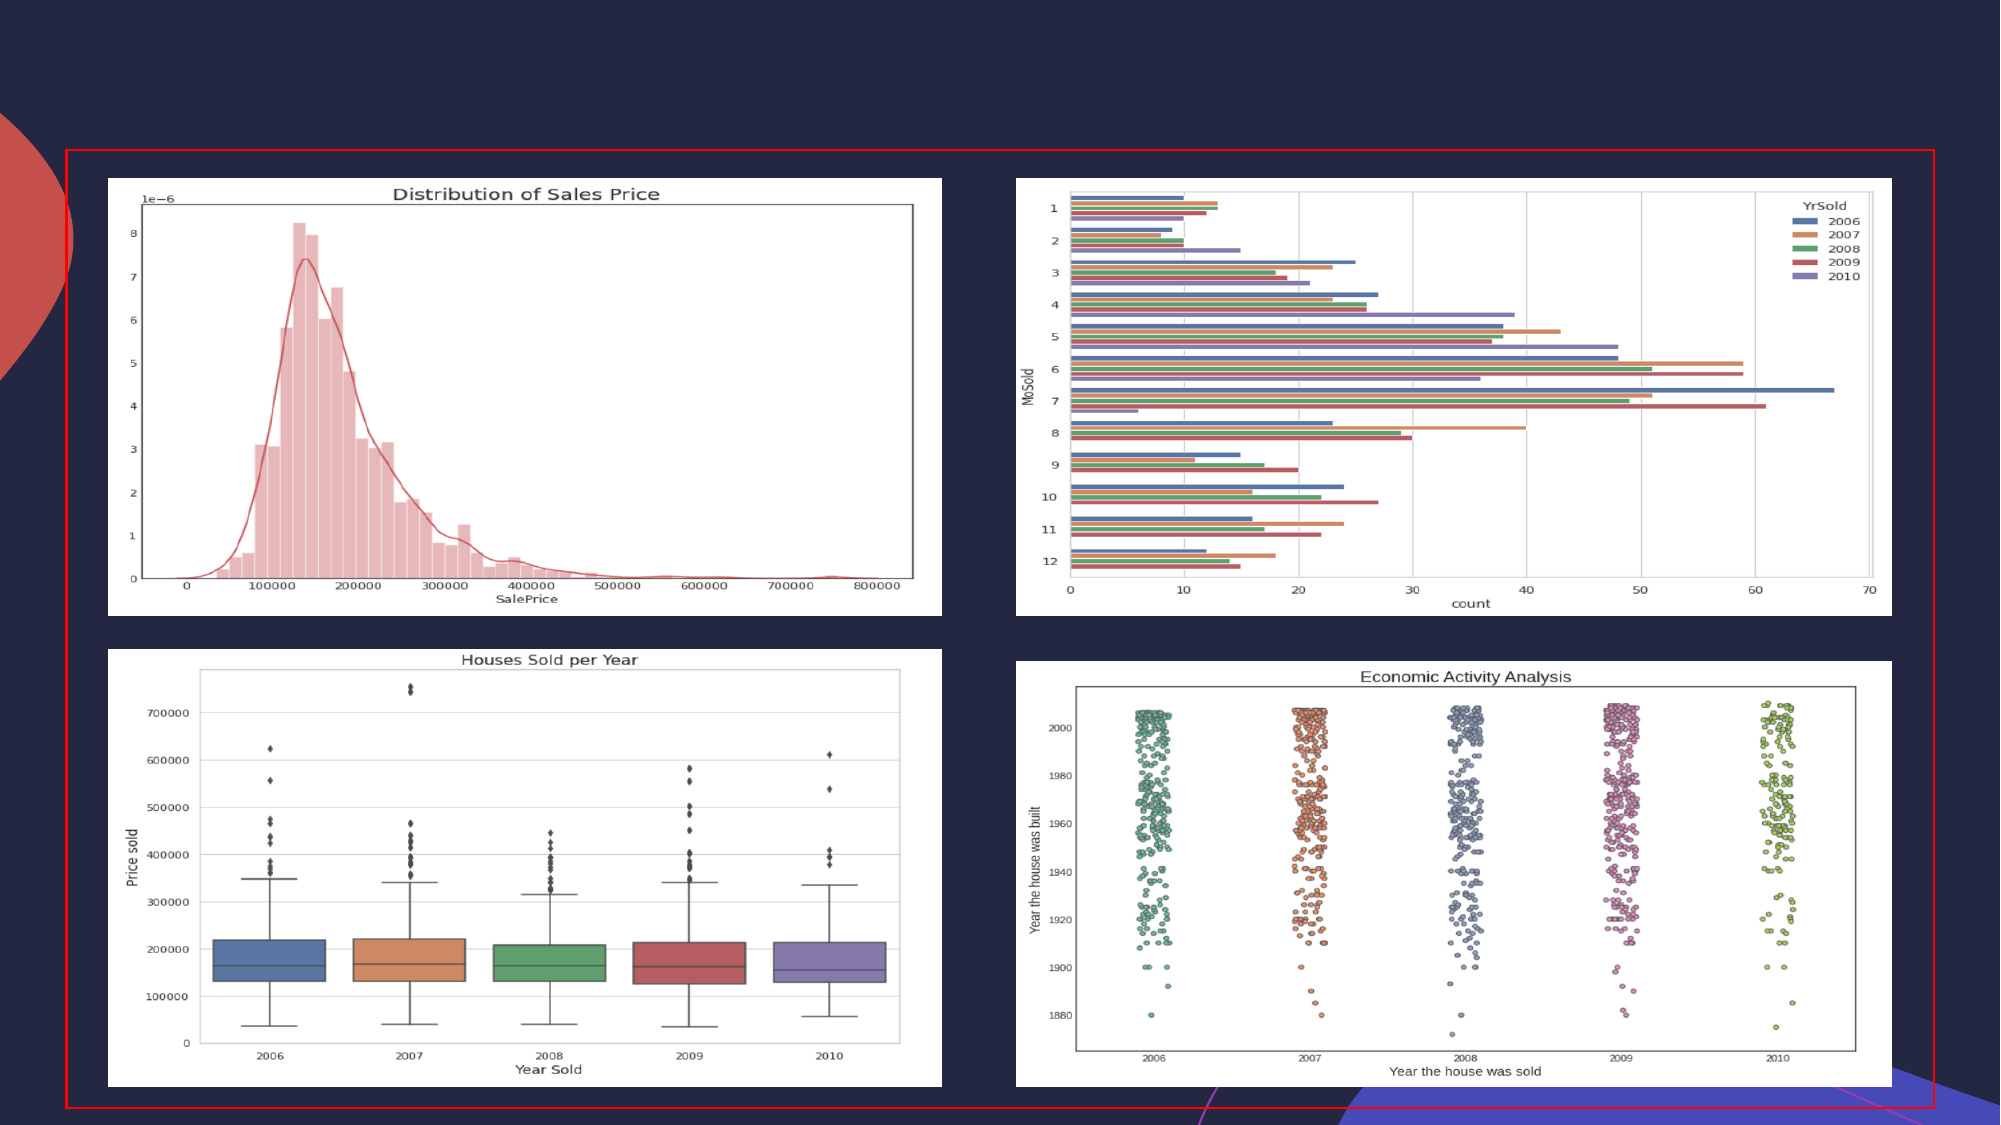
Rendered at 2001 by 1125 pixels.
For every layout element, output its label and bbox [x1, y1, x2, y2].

picture [108, 649, 942, 1087]
picture [1016, 661, 1892, 1087]
text_box [65, 149, 1935, 1109]
list [108, 178, 942, 616]
picture [1016, 178, 1892, 616]
